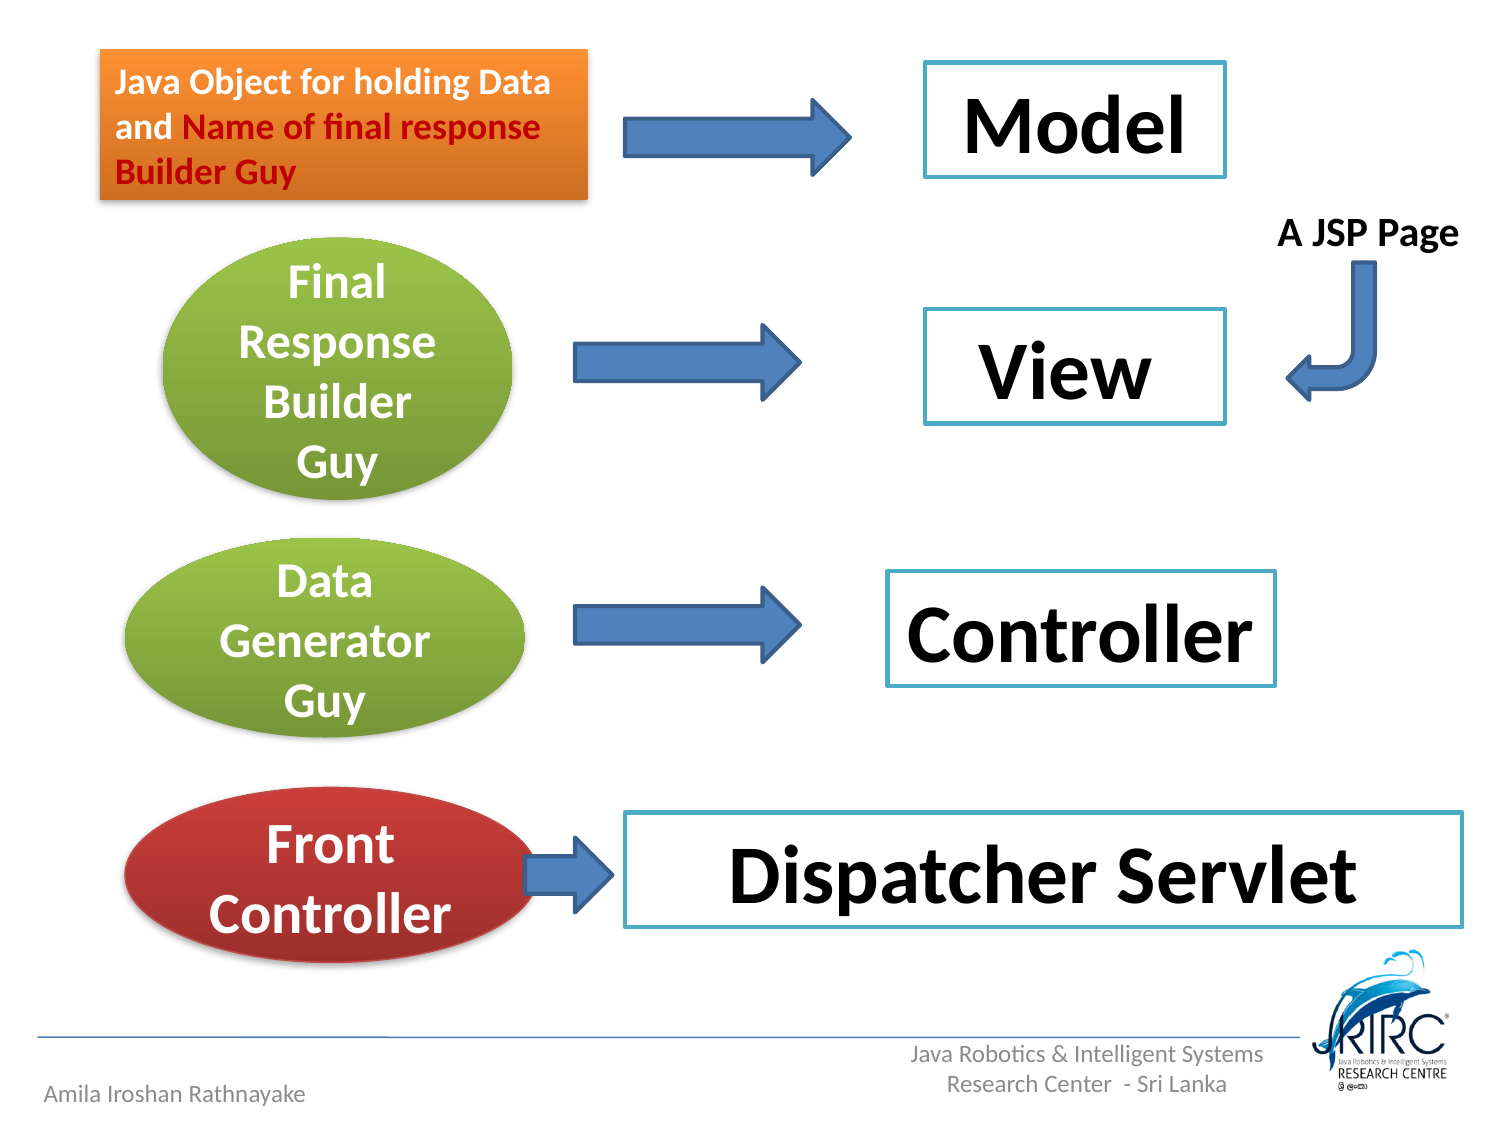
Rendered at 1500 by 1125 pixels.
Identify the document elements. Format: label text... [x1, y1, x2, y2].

text_box Amila Iroshan Rathnayake [0, 1062, 413, 1123]
footer Java Robotics & Intelligent Systems Research Center - Sri Lanka [849, 1037, 1310, 1098]
text_box [572, 585, 803, 665]
text_box View [923, 307, 1227, 426]
text_box [572, 322, 803, 402]
text_box Model [923, 60, 1227, 179]
text_box Dispatcher Servlet [623, 810, 1464, 929]
text_box Controller [885, 569, 1277, 688]
text_box Data Generator Guy [125, 537, 526, 738]
text_box Front Controller [124, 786, 533, 964]
text_box Java Object for holding Data and Name of final response Builder Guy [99, 49, 588, 200]
picture [1312, 949, 1450, 1091]
text_box [522, 835, 615, 915]
text_box A JSP Page [1262, 196, 1475, 262]
text_box [1285, 260, 1378, 402]
text_box Final Response Builder Guy [162, 237, 513, 500]
text_box [622, 97, 853, 177]
